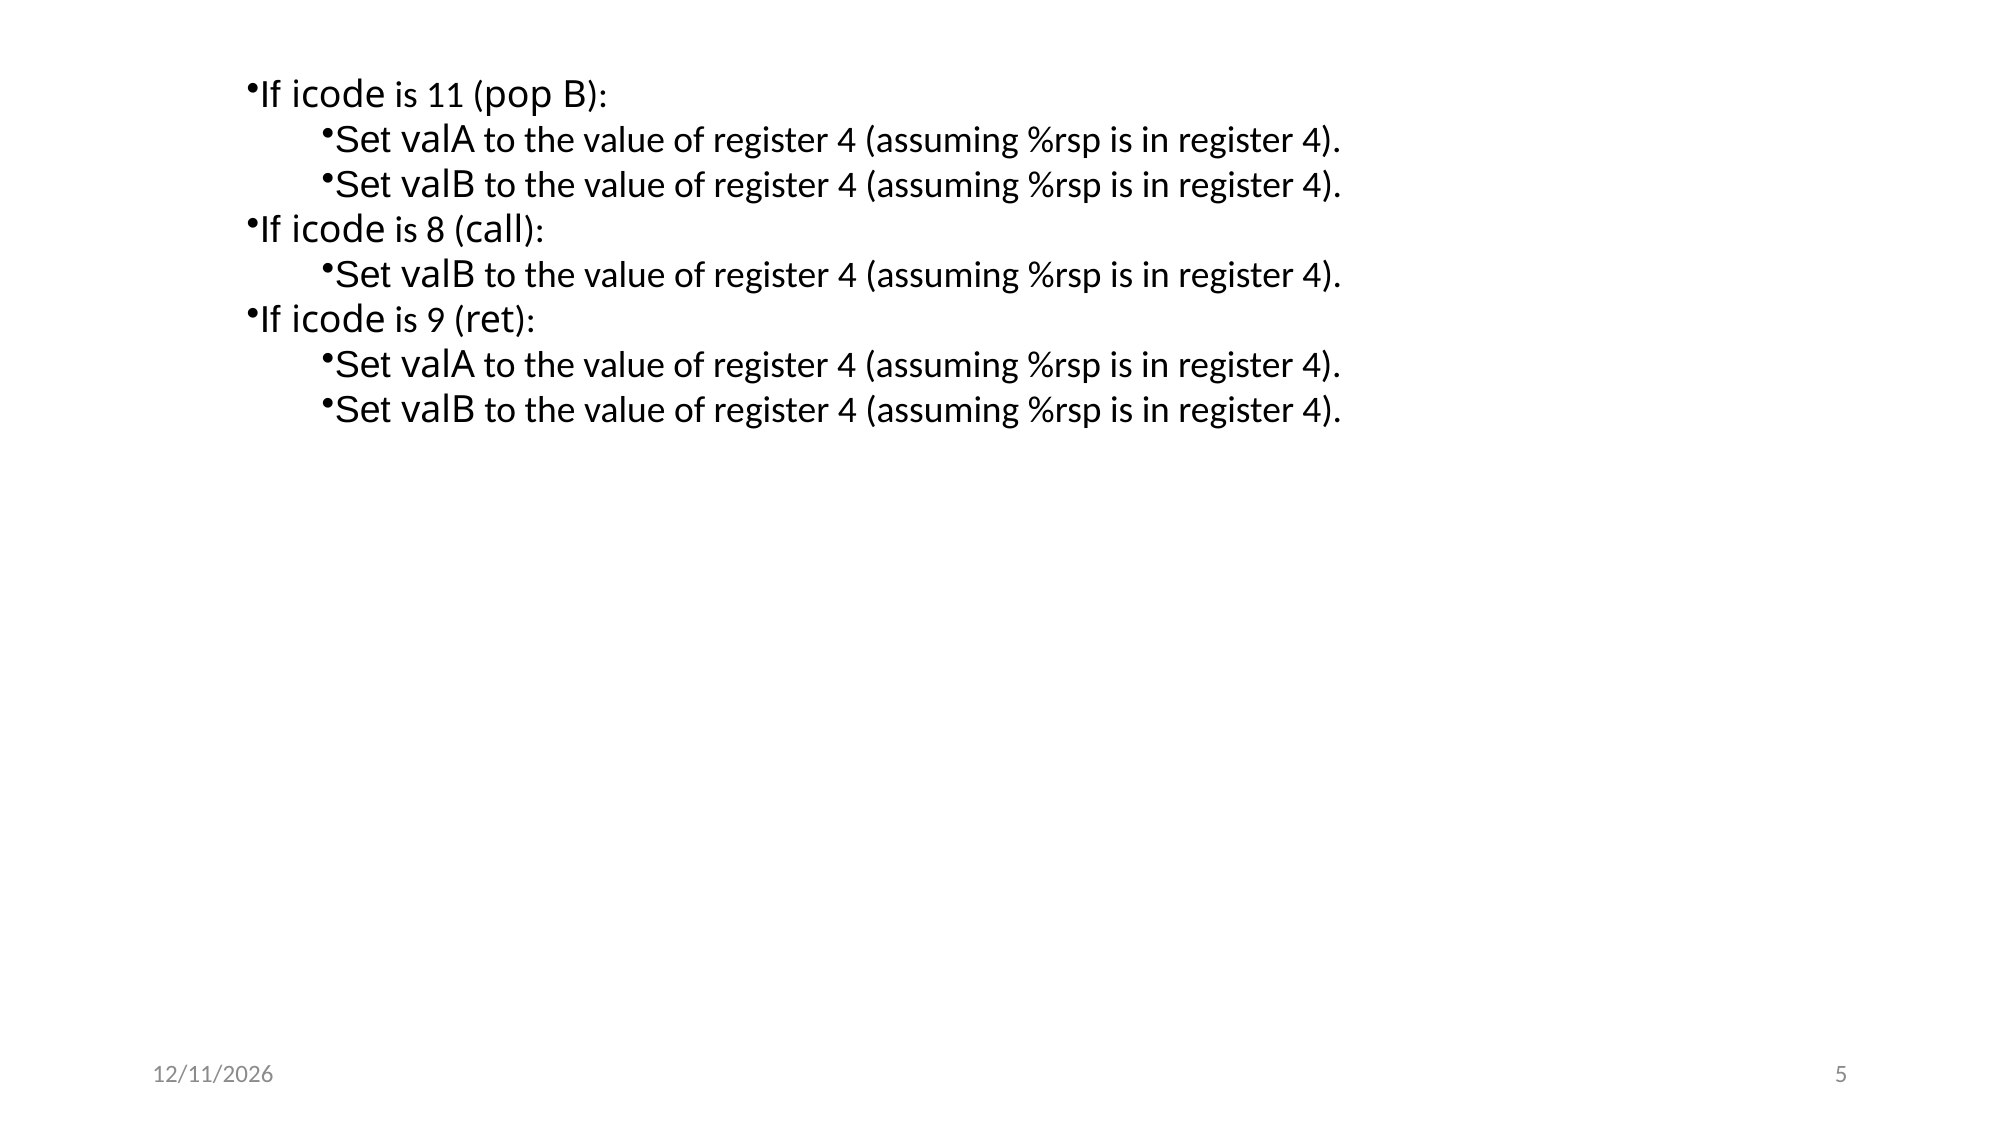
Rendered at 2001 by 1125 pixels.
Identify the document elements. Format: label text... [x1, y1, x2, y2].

list If icode is 11 (pop B): Set valA to the value of register 4 (assuming %rsp is in register 4). Set valB to the value of register 4 (assuming %rsp is in register 4). If icode is 8 (call): Set valB to the value of register 4 (assuming %rsp is in register 4). If icode is 9 (ret): Set valA to the value of register 4 (assuming %rsp is in register 4). Set valB to the value of register 4 (assuming %rsp is in register 4). [81, 62, 1807, 776]
slide_number 5 [1412, 1042, 1863, 1103]
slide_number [137, 1042, 588, 1103]
